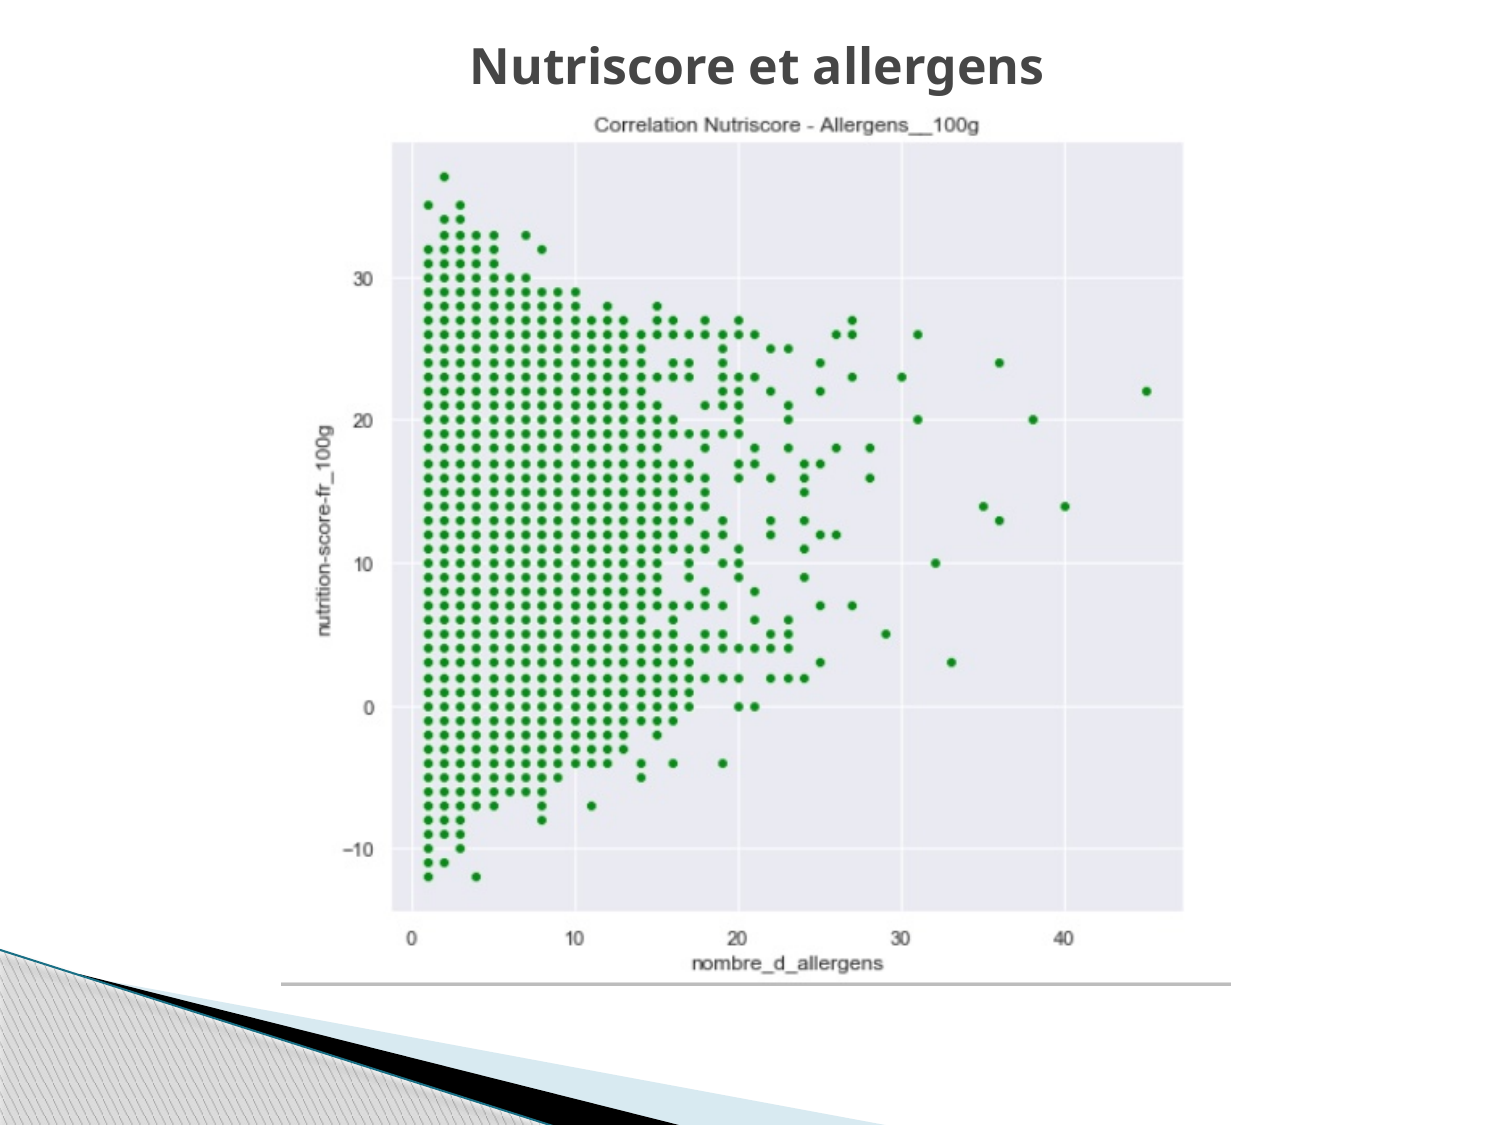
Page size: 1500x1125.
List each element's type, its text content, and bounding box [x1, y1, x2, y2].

title Nutriscore et allergens [82, 23, 1432, 106]
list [280, 106, 1231, 986]
